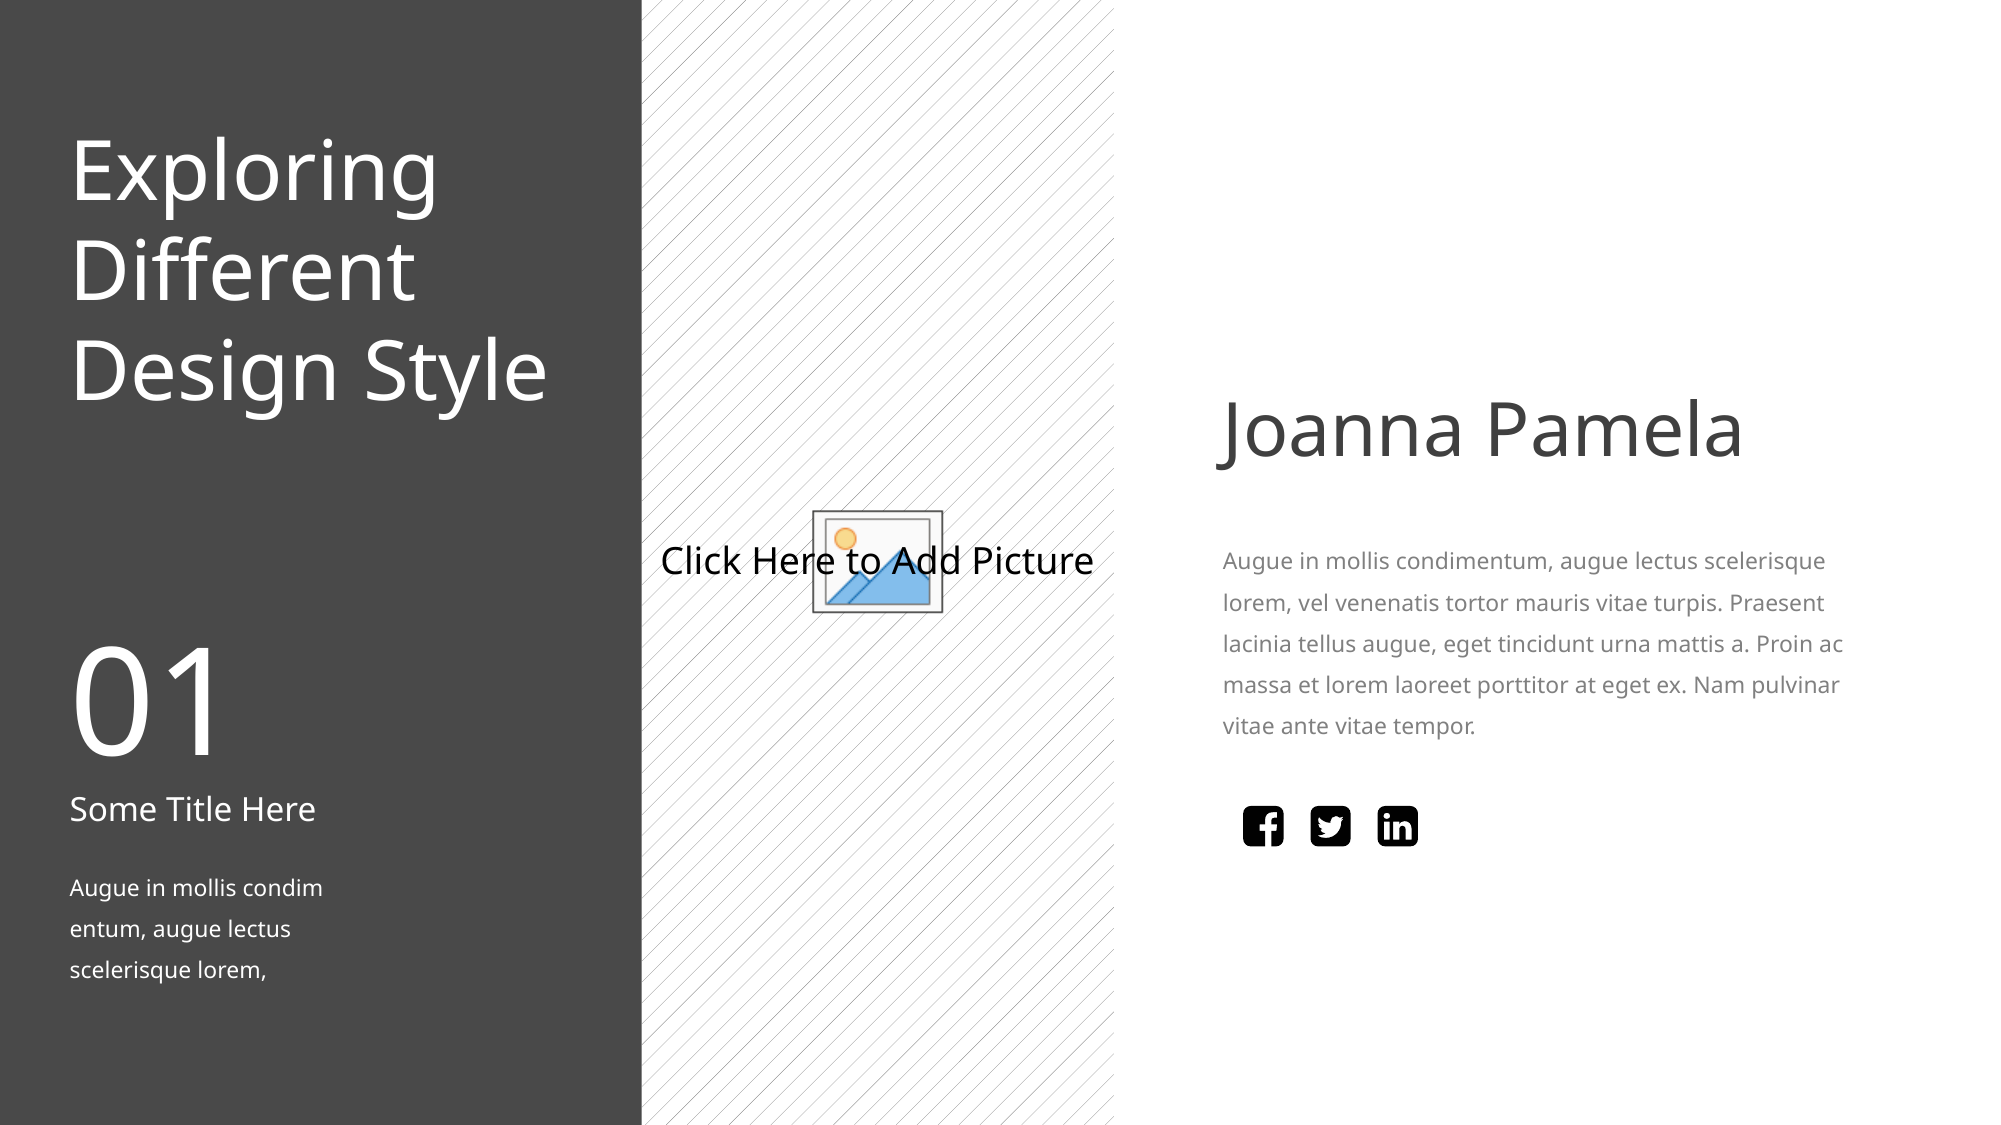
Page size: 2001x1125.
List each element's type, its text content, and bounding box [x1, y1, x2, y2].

text_box [1310, 805, 1351, 847]
picture [641, 0, 1114, 1125]
text_box Augue in mollis condimentum, augue lectus scelerisque lorem, vel venenatis tortor mauris vitae turpis. Praesent lacinia tellus augue, eget tincidunt urna mattis a. Proin ac massa et lorem laoreet porttitor at eget ex. Nam pulvinar vitae ante vitae tempor. [1208, 525, 1884, 747]
text_box [1243, 805, 1284, 847]
text_box Exploring Different Design Style [54, 109, 586, 425]
text_box Joanna Pamela [1208, 373, 1904, 479]
text_box [0, 0, 641, 1125]
text_box 01 [54, 598, 306, 761]
text_box [1377, 805, 1418, 847]
text_box Augue in mollis condim entum, augue lectus scelerisque lorem, [54, 852, 415, 991]
text_box Some Title Here [54, 761, 415, 836]
